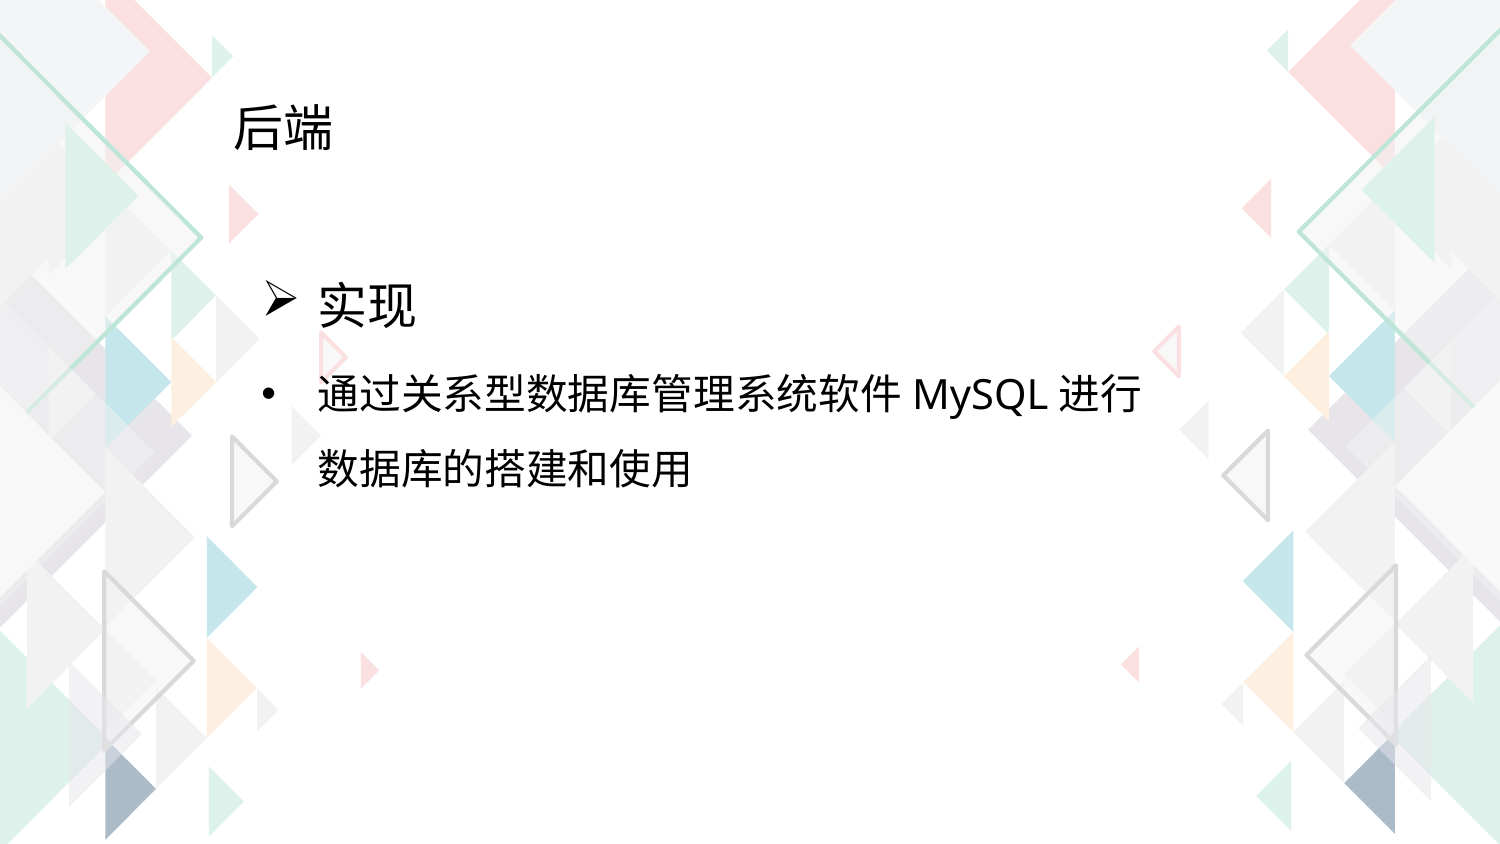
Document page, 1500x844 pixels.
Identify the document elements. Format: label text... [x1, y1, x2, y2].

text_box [0, 0, 380, 844]
text_box 实现 通过关系型数据库管理系统软件MySQL进行数据库的搭建和使用 [384, 237, 1115, 627]
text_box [1120, 0, 1500, 844]
